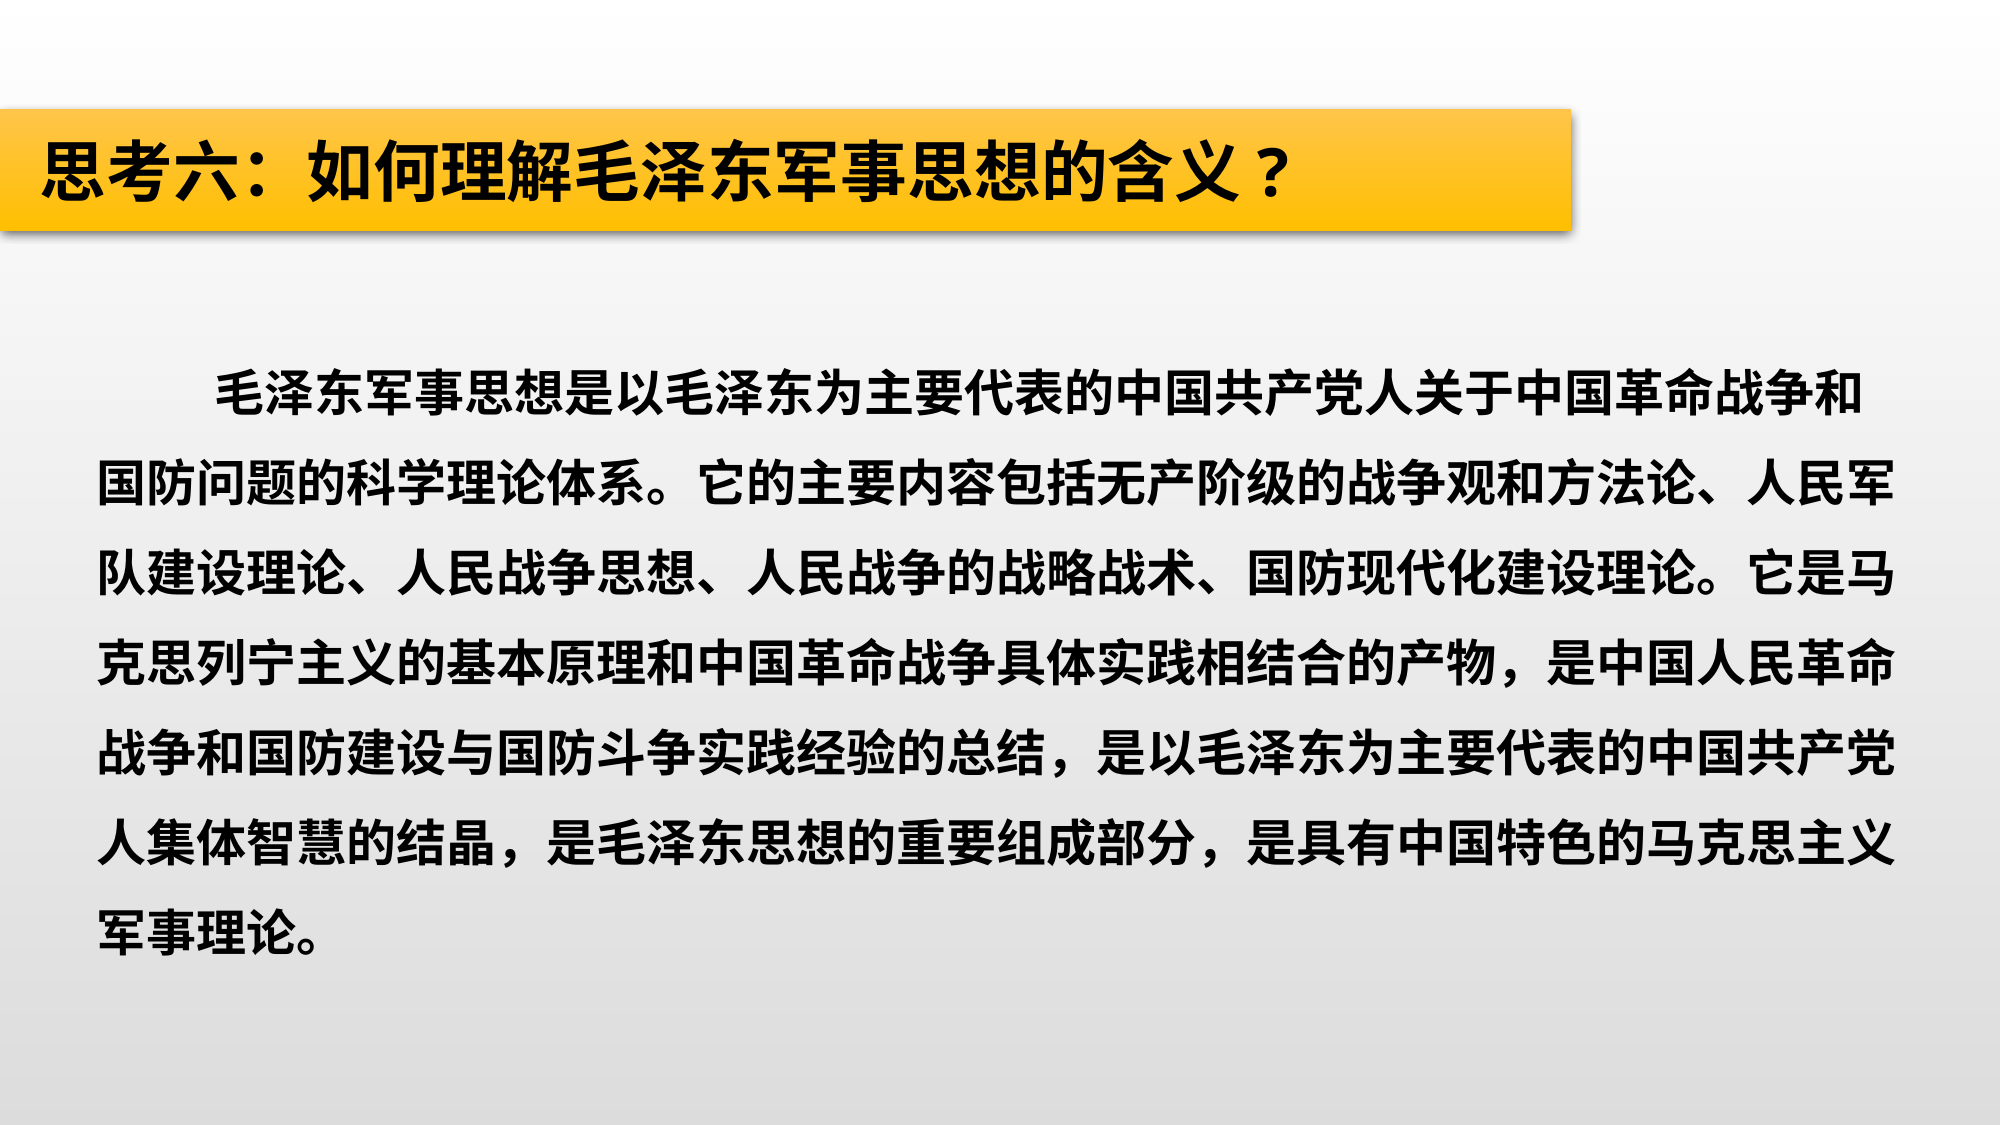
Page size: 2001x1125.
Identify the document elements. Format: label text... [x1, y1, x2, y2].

text_box [0, 109, 1572, 231]
text_box 毛泽东军事思想是以毛泽东为主要代表的中国共产党人关于中国革命战争和国防问题的科学理论体系。它的主要内容包括无产阶级的战争观和方法论、人民军队建设理论、人民战争思想、人民战争的战略战术、国防现代化建设理论。它是马克思列宁主义的基本原理和中国革命战争具体实践相结合的产物，是中国人民革命战争和国防建设与国防斗争实践经验的总结，是以毛泽东为主要代表的中国共产党人集体智慧的结晶，是毛泽东思想的重要组成部分，是具有中国特色的马克思主义军事理论。 [81, 324, 1918, 969]
text_box 思考六：如何理解毛泽东军事思想的含义? [24, 122, 1536, 217]
